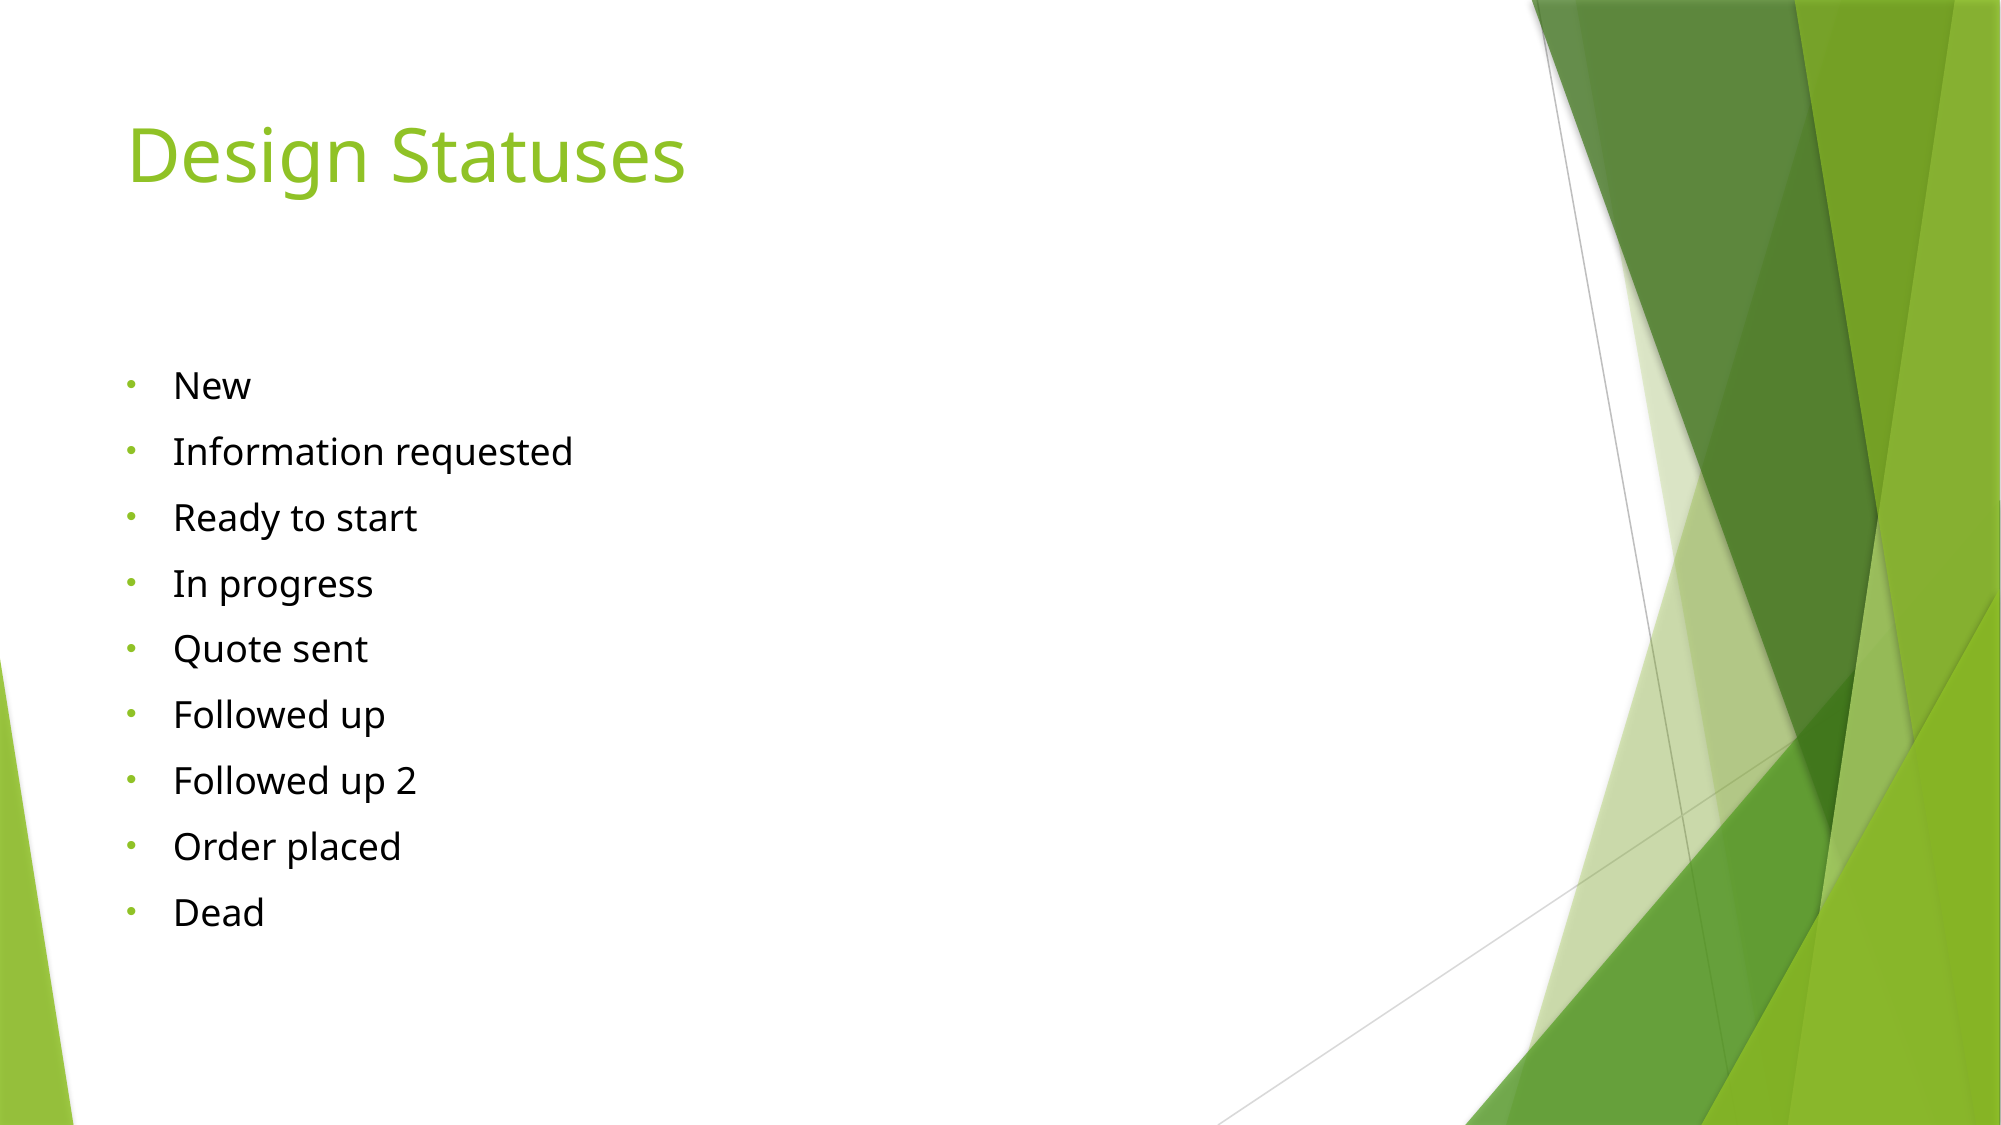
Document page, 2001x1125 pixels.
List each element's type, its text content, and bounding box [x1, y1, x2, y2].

list New Information requested Ready to start In progress Quote sent Followed up Followed up 2 Order placed Dead [111, 354, 1522, 1008]
title Design Statuses [111, 99, 1522, 317]
